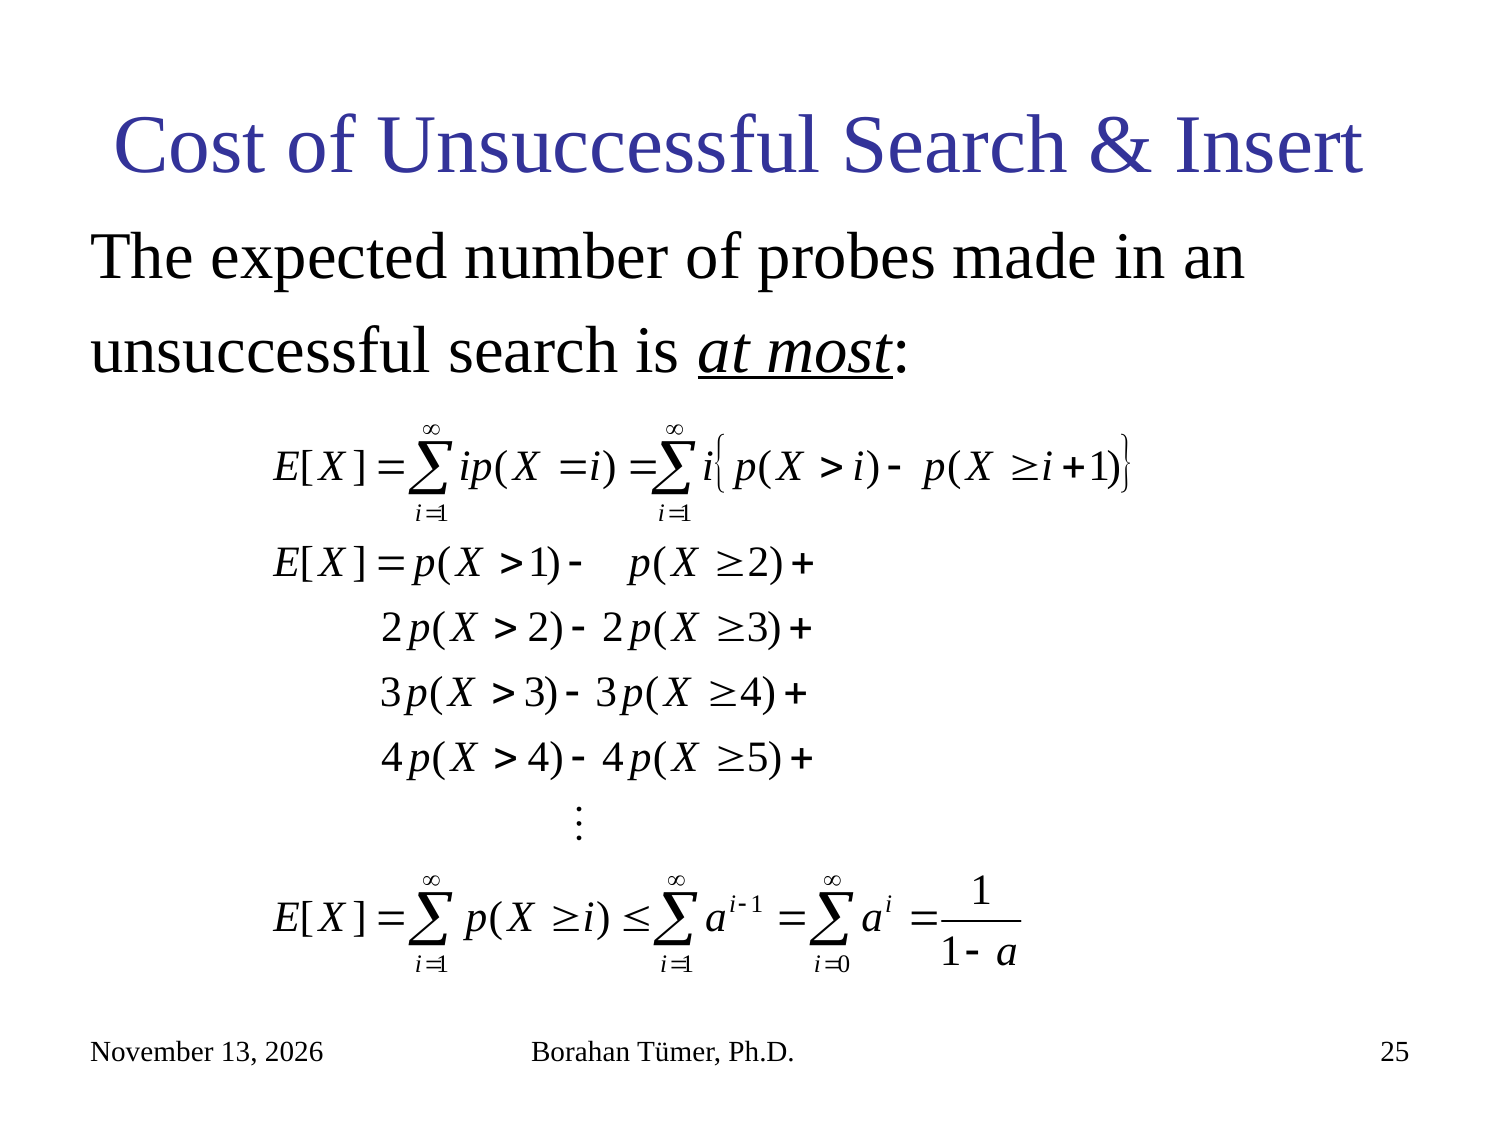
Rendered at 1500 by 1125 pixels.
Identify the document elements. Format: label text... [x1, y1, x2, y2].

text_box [249, 229, 1250, 896]
slide_number 25 [1074, 1024, 1425, 1103]
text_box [265, 896, 1142, 981]
footer Borahan Tümer, Ph.D. [512, 1024, 988, 1103]
list The expected number of probes made in an unsuccessful search is at most: [75, 204, 1425, 493]
title Cost of Unsuccessful Search & Insert [75, 45, 1425, 204]
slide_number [75, 1024, 425, 1103]
